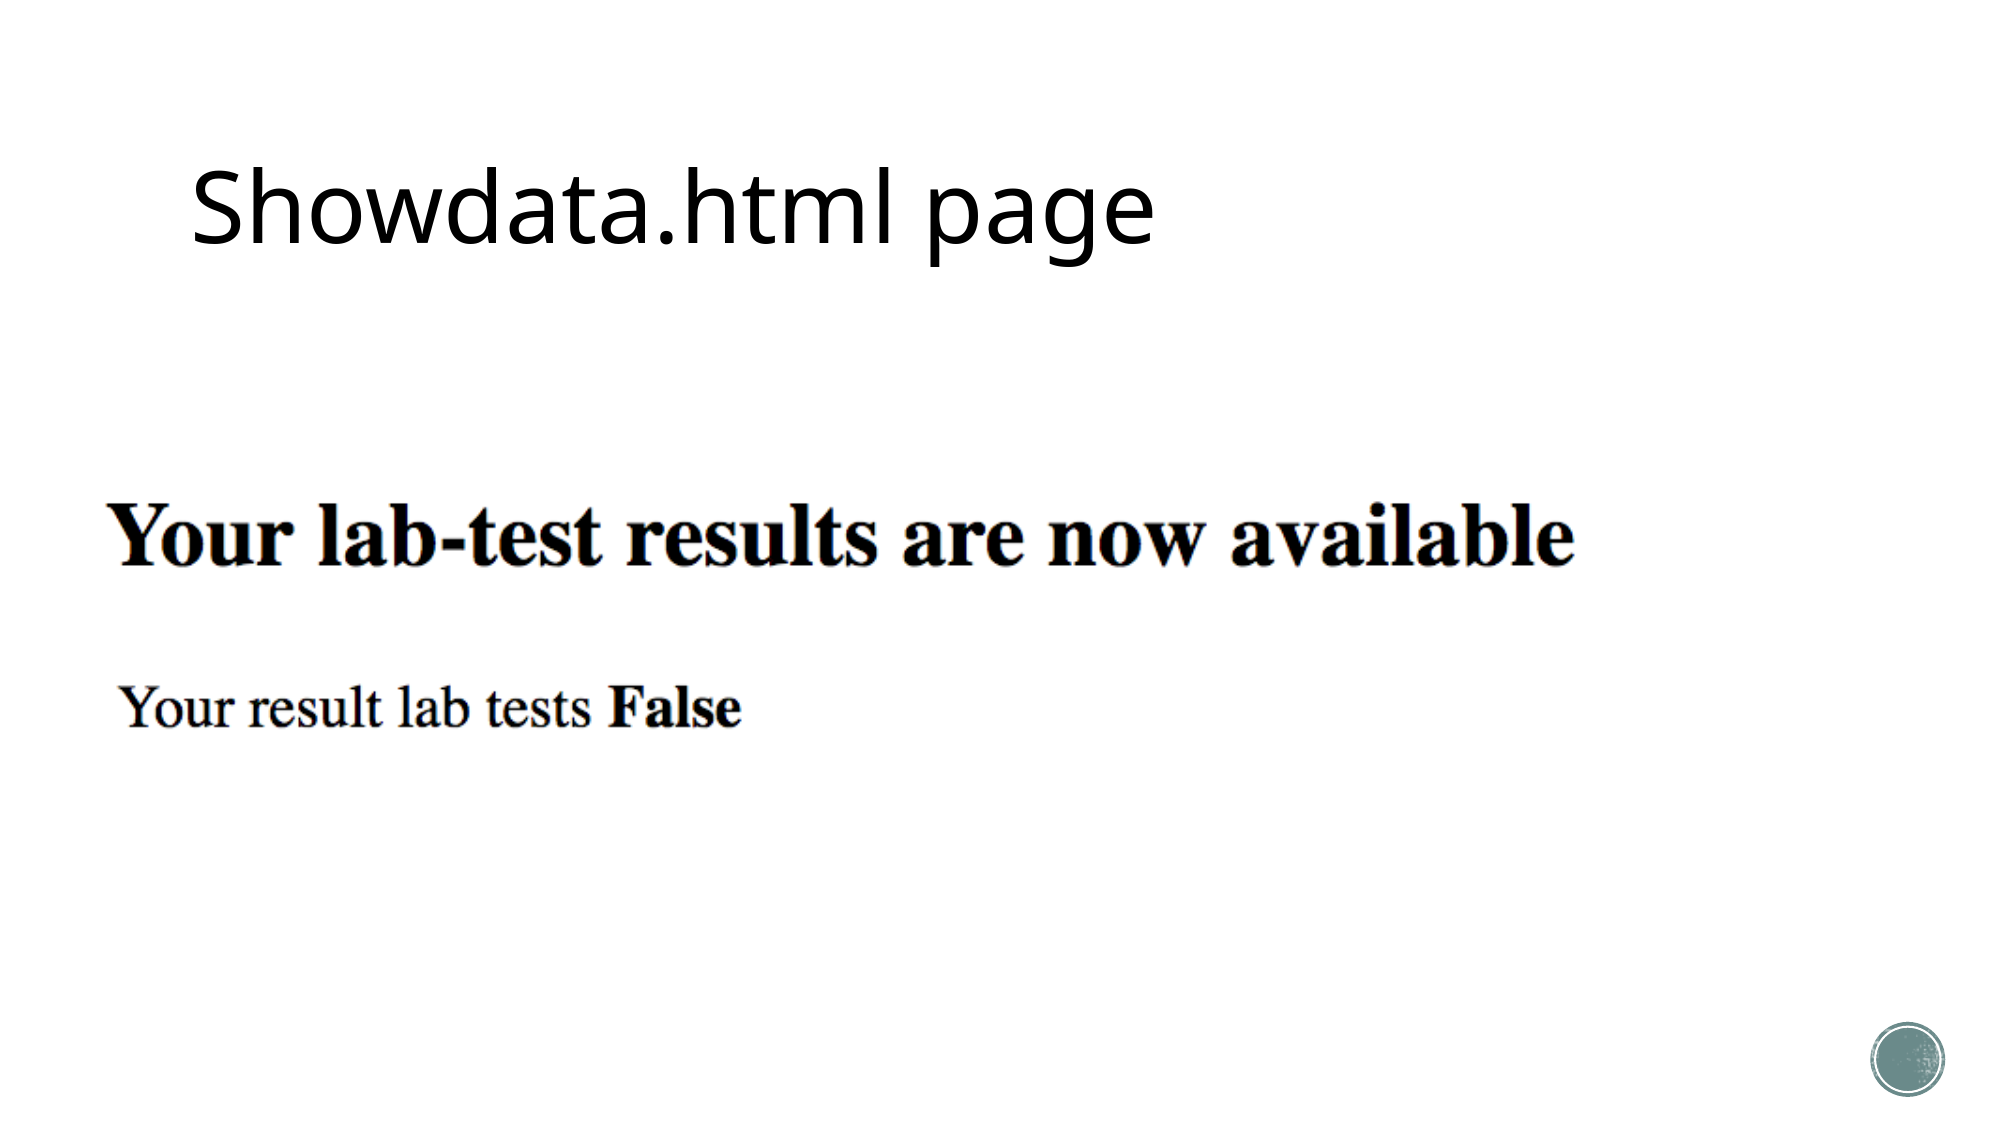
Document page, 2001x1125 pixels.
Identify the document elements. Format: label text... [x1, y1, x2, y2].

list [89, 409, 1796, 872]
title Showdata.html page [175, 79, 1826, 344]
